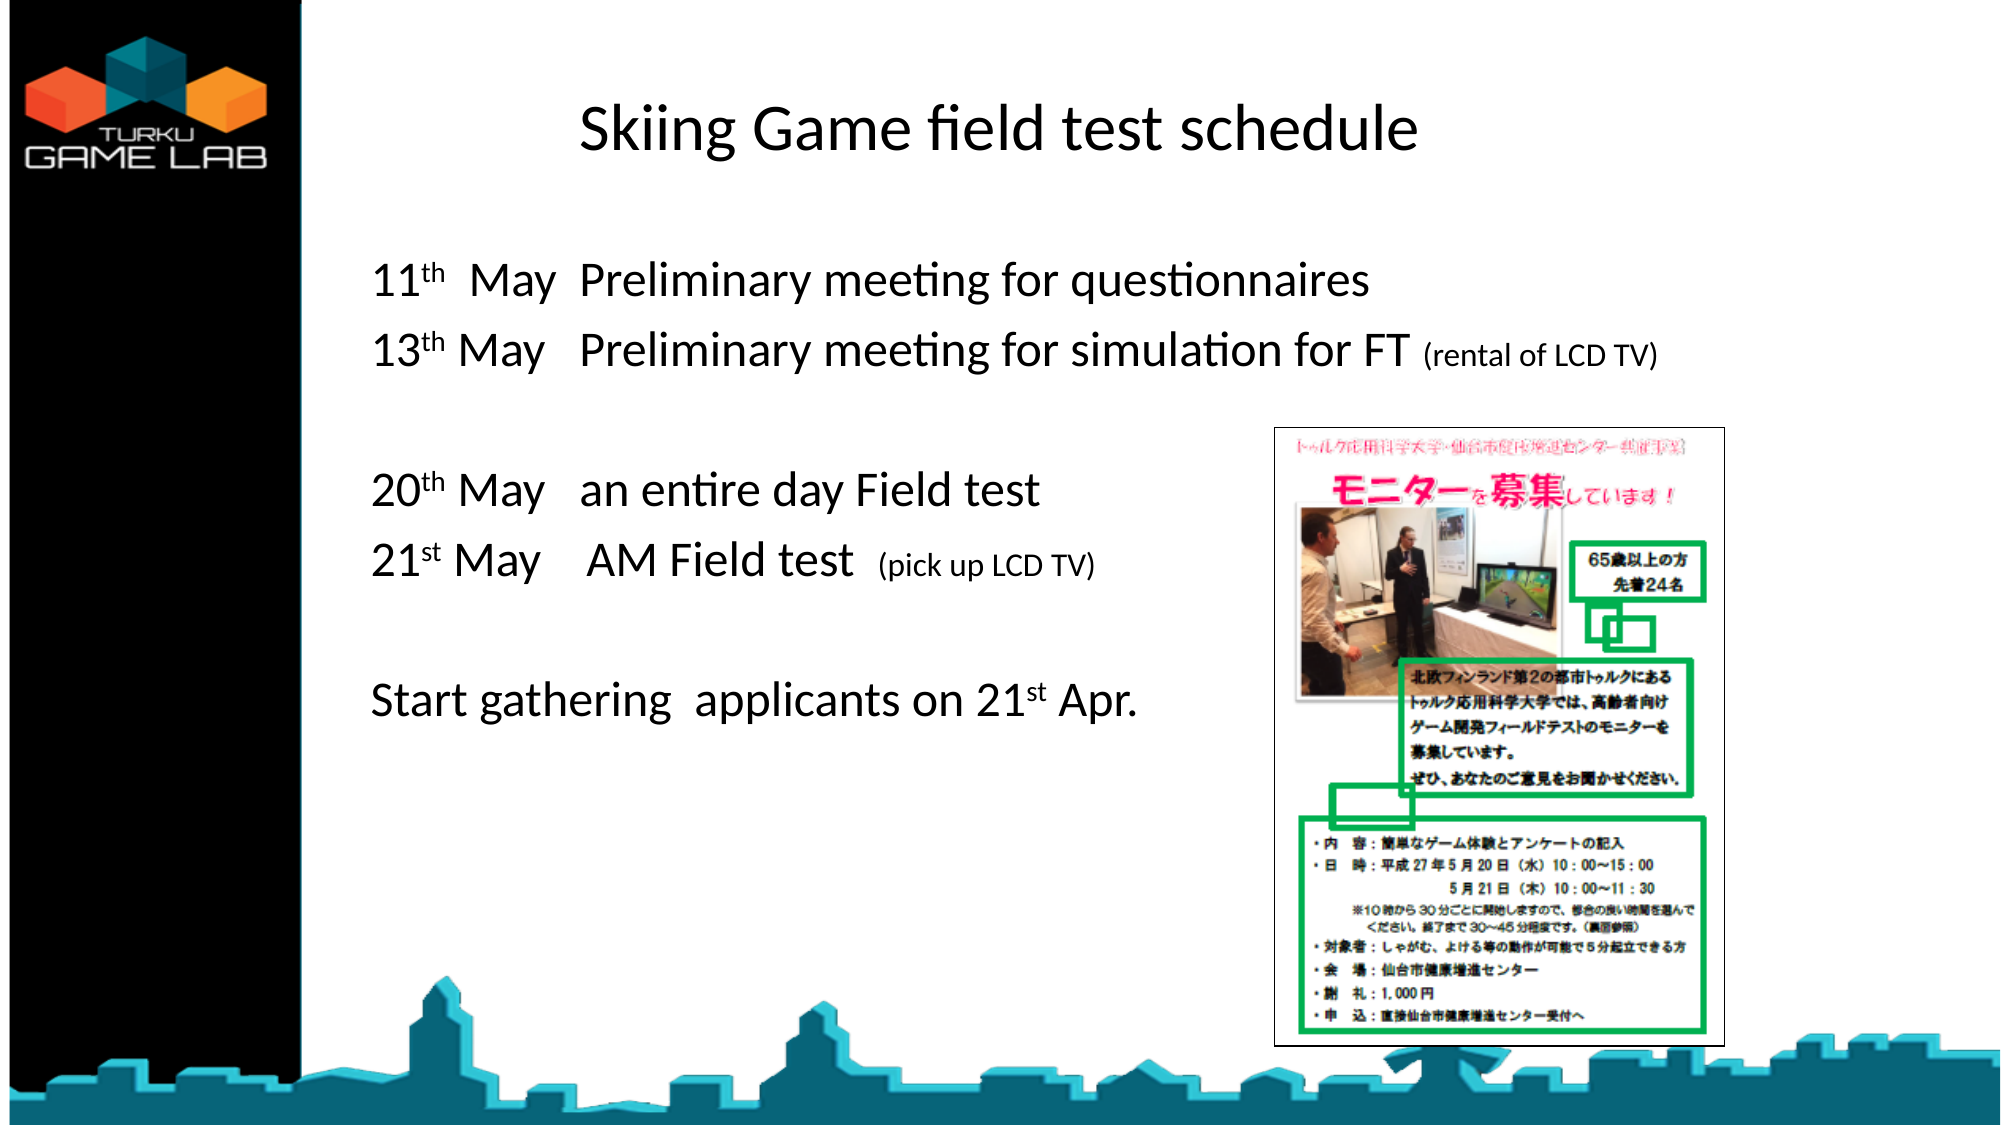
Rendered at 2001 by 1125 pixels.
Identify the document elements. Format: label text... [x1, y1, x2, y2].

list 11th May Preliminary meeting for questionnaires 13th May Preliminary meeting for simulation for FT (rental of LCD TV) 20th May an entire day Field test 21st May AM Field test (pick up LCD TV) Start gathering applicants on 21st Apr. [355, 239, 2000, 982]
picture [0, 0, 2001, 1125]
title Skiing Game field test schedule [99, 30, 1900, 218]
